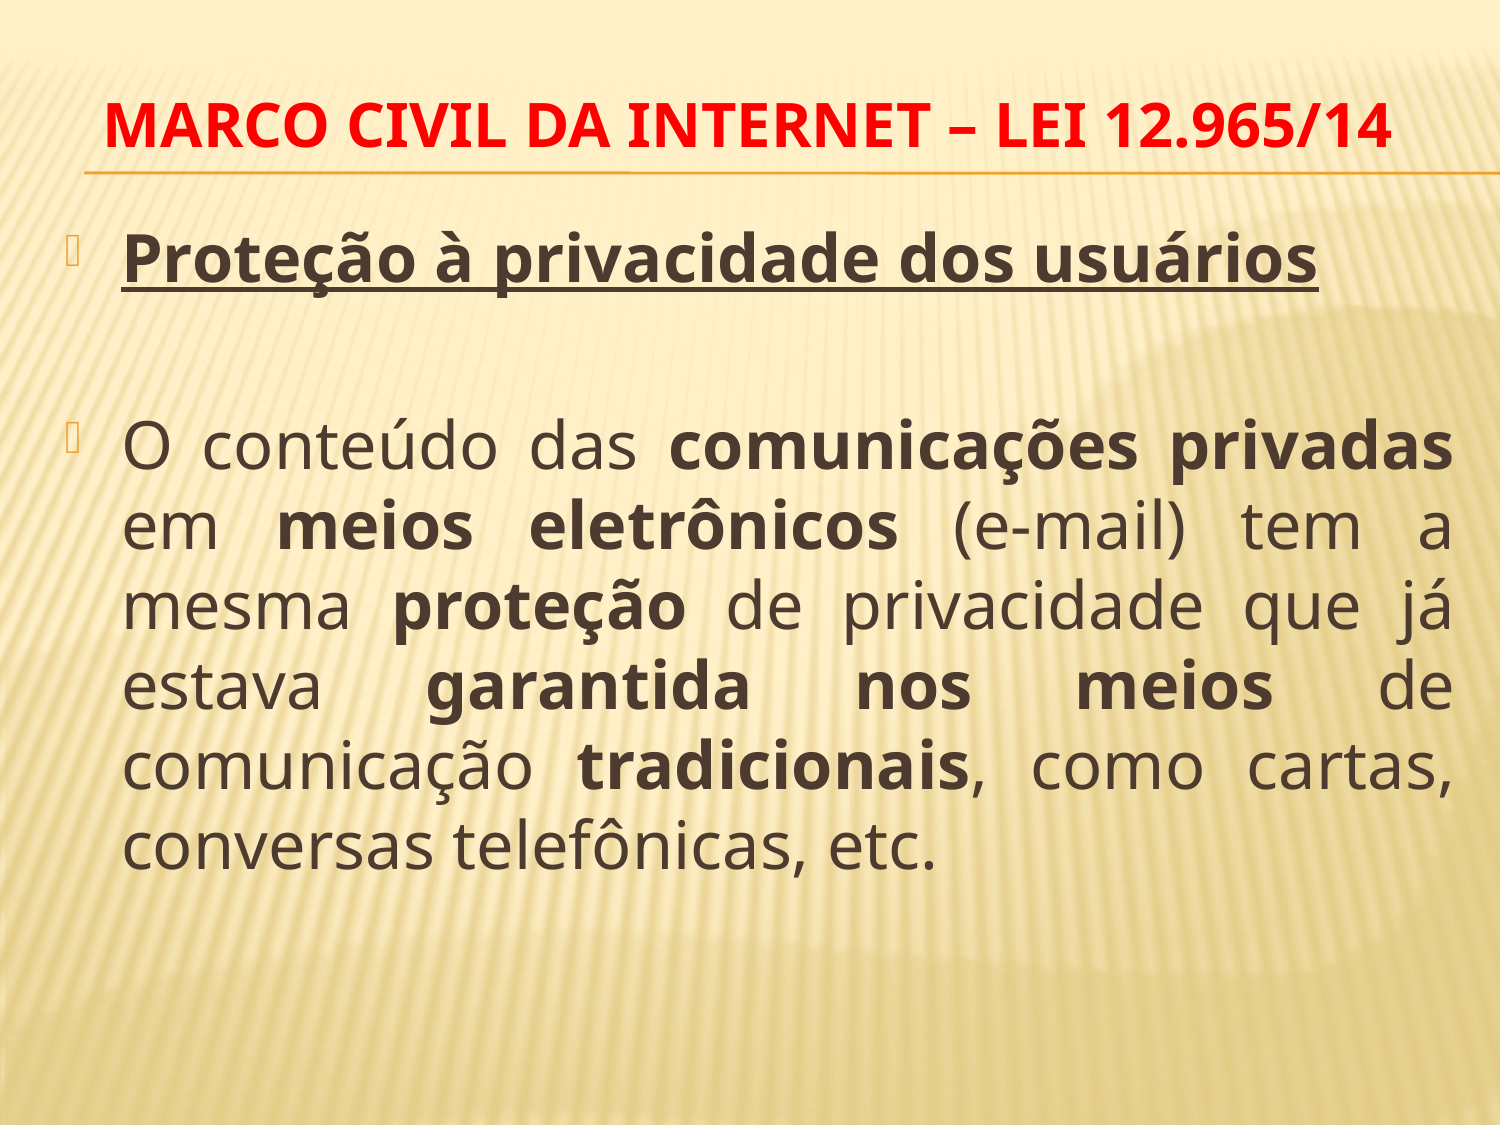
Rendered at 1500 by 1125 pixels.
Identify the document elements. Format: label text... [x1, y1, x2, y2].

title MARCO CIVIL DA INTERNET – LEI 12.965/14 [0, 54, 1497, 192]
list Proteção à privacidade dos usuários O conteúdo das comunicações privadas em meios eletrônicos (e-mail) tem a mesma proteção de privacidade que já estava garantida nos meios de comunicação tradicionais, como cartas, conversas telefônicas, etc. [50, 208, 1471, 1083]
